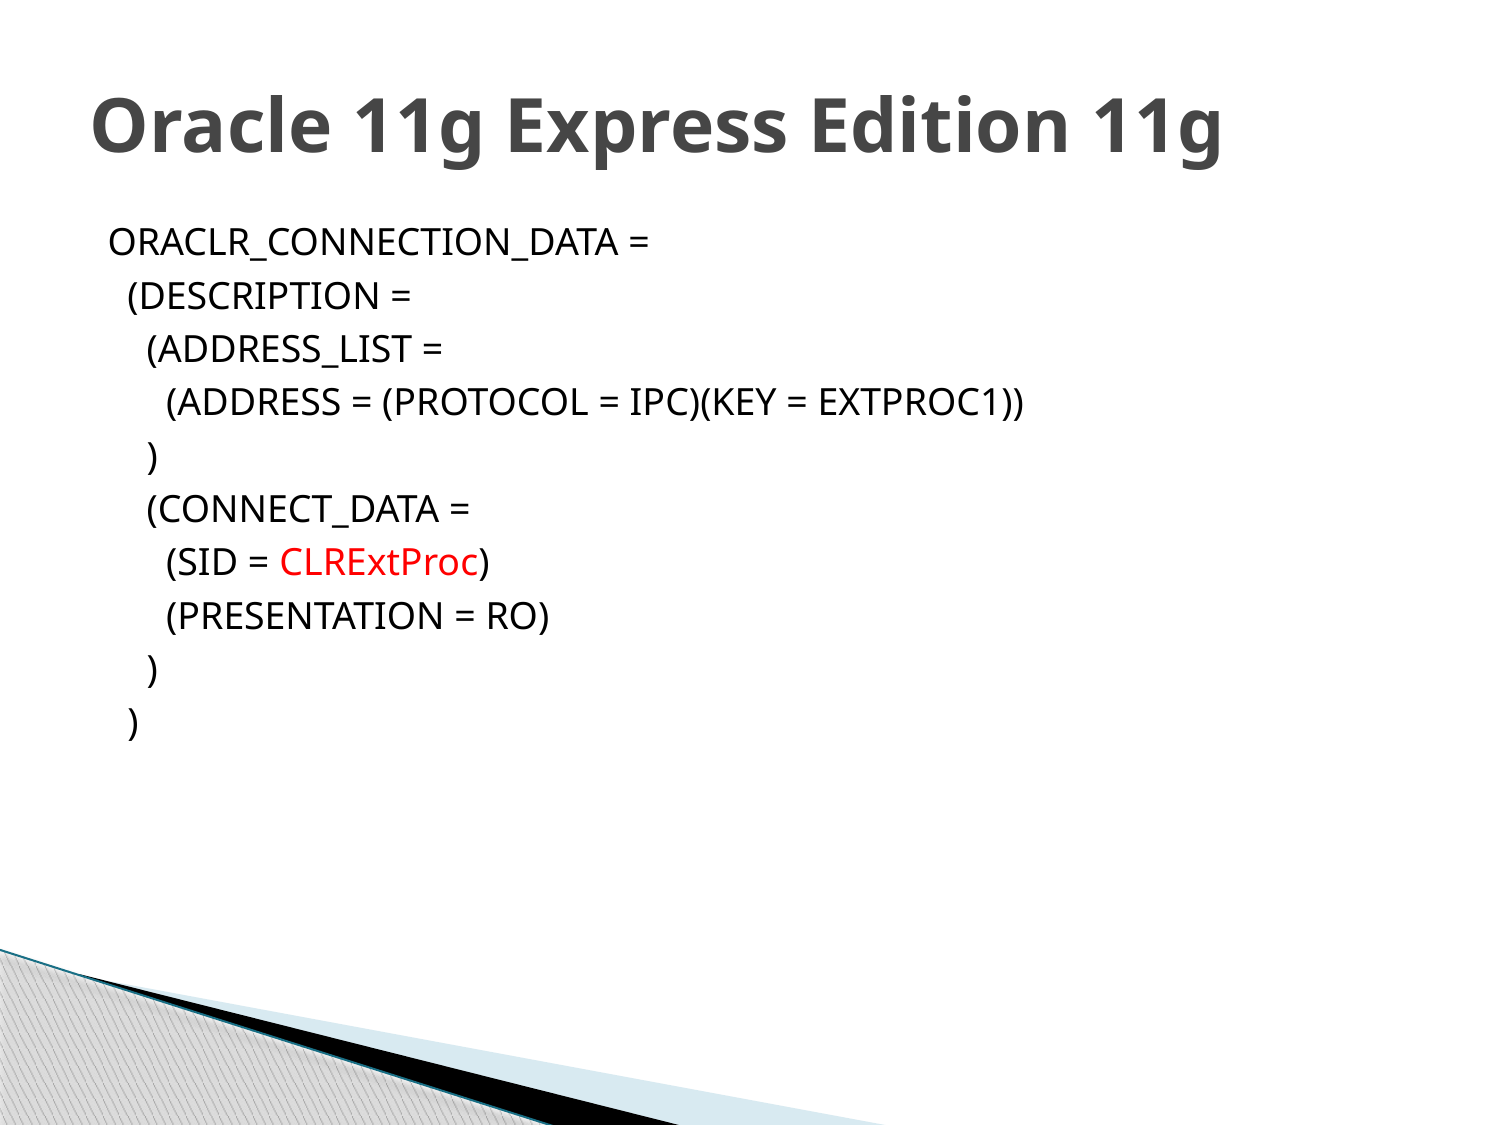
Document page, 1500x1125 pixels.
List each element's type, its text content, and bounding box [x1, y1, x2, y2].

title Oracle 11g Express Edition 11g [75, 45, 1425, 200]
list ORACLR_CONNECTION_DATA = (DESCRIPTION = (ADDRESS_LIST = (ADDRESS = (PROTOCOL = IPC)(KEY = EXTPROC1)) ) (CONNECT_DATA = (SID = CLRExtProc) (PRESENTATION = RO) ) ) [75, 210, 1425, 1008]
